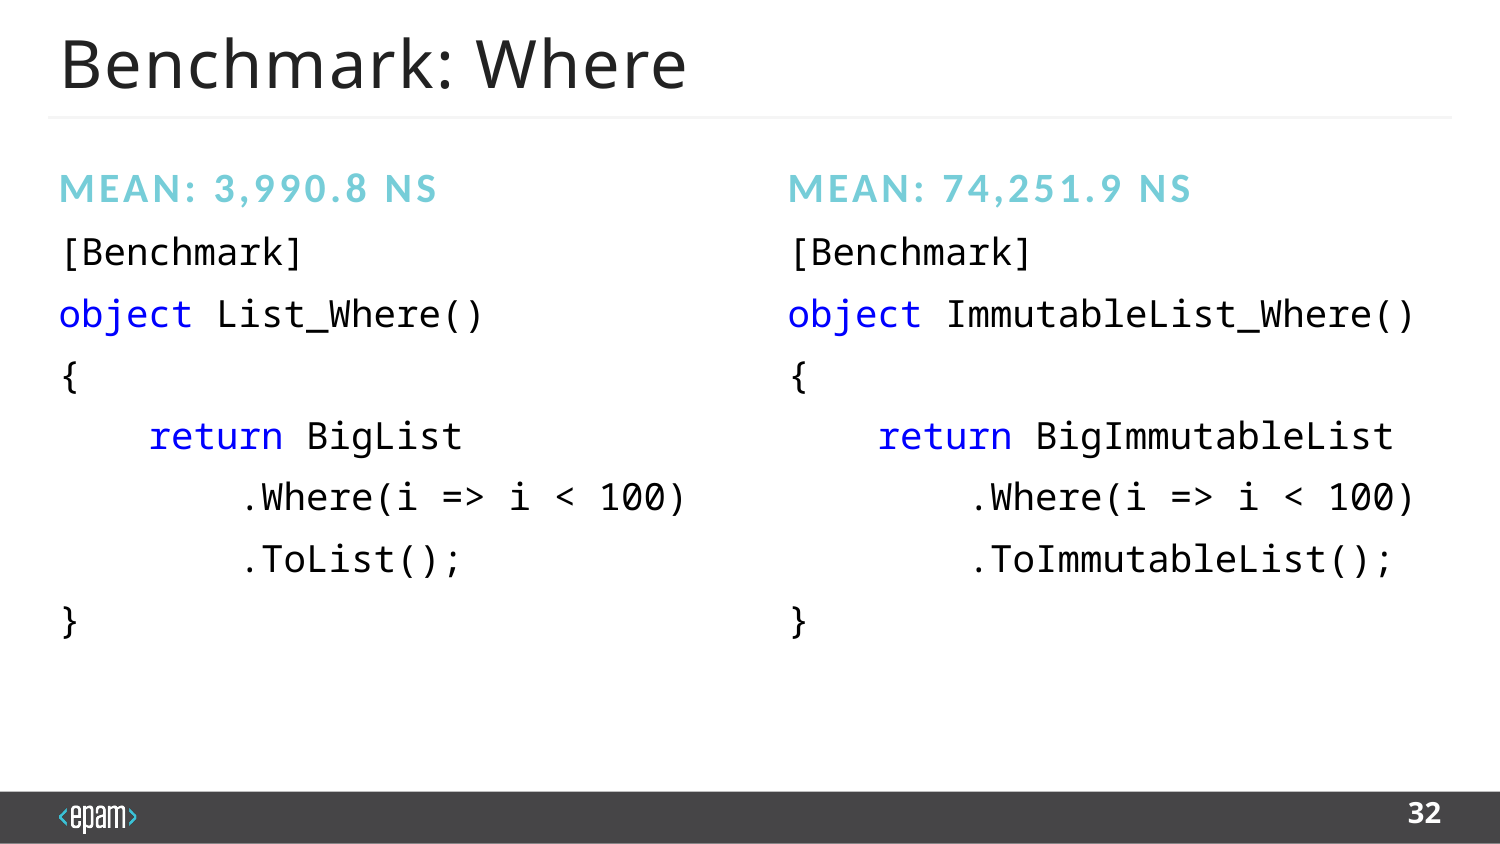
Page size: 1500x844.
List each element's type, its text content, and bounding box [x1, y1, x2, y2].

list Mean: 74,251.9 ns [787, 177, 1443, 234]
list [Benchmark] object ImmutableList_Where() { return BigImmutableList .Where(i => i < 100) .ToImmutableList(); } [787, 234, 1443, 735]
list Mean: 3,990.8 ns [58, 177, 713, 234]
title Benchmark: Where [59, 37, 1442, 87]
list [Benchmark] object List_Where() { return BigList .Where(i => i < 100) .ToList(); } [58, 234, 713, 735]
slide_number 32 [1216, 791, 1442, 844]
